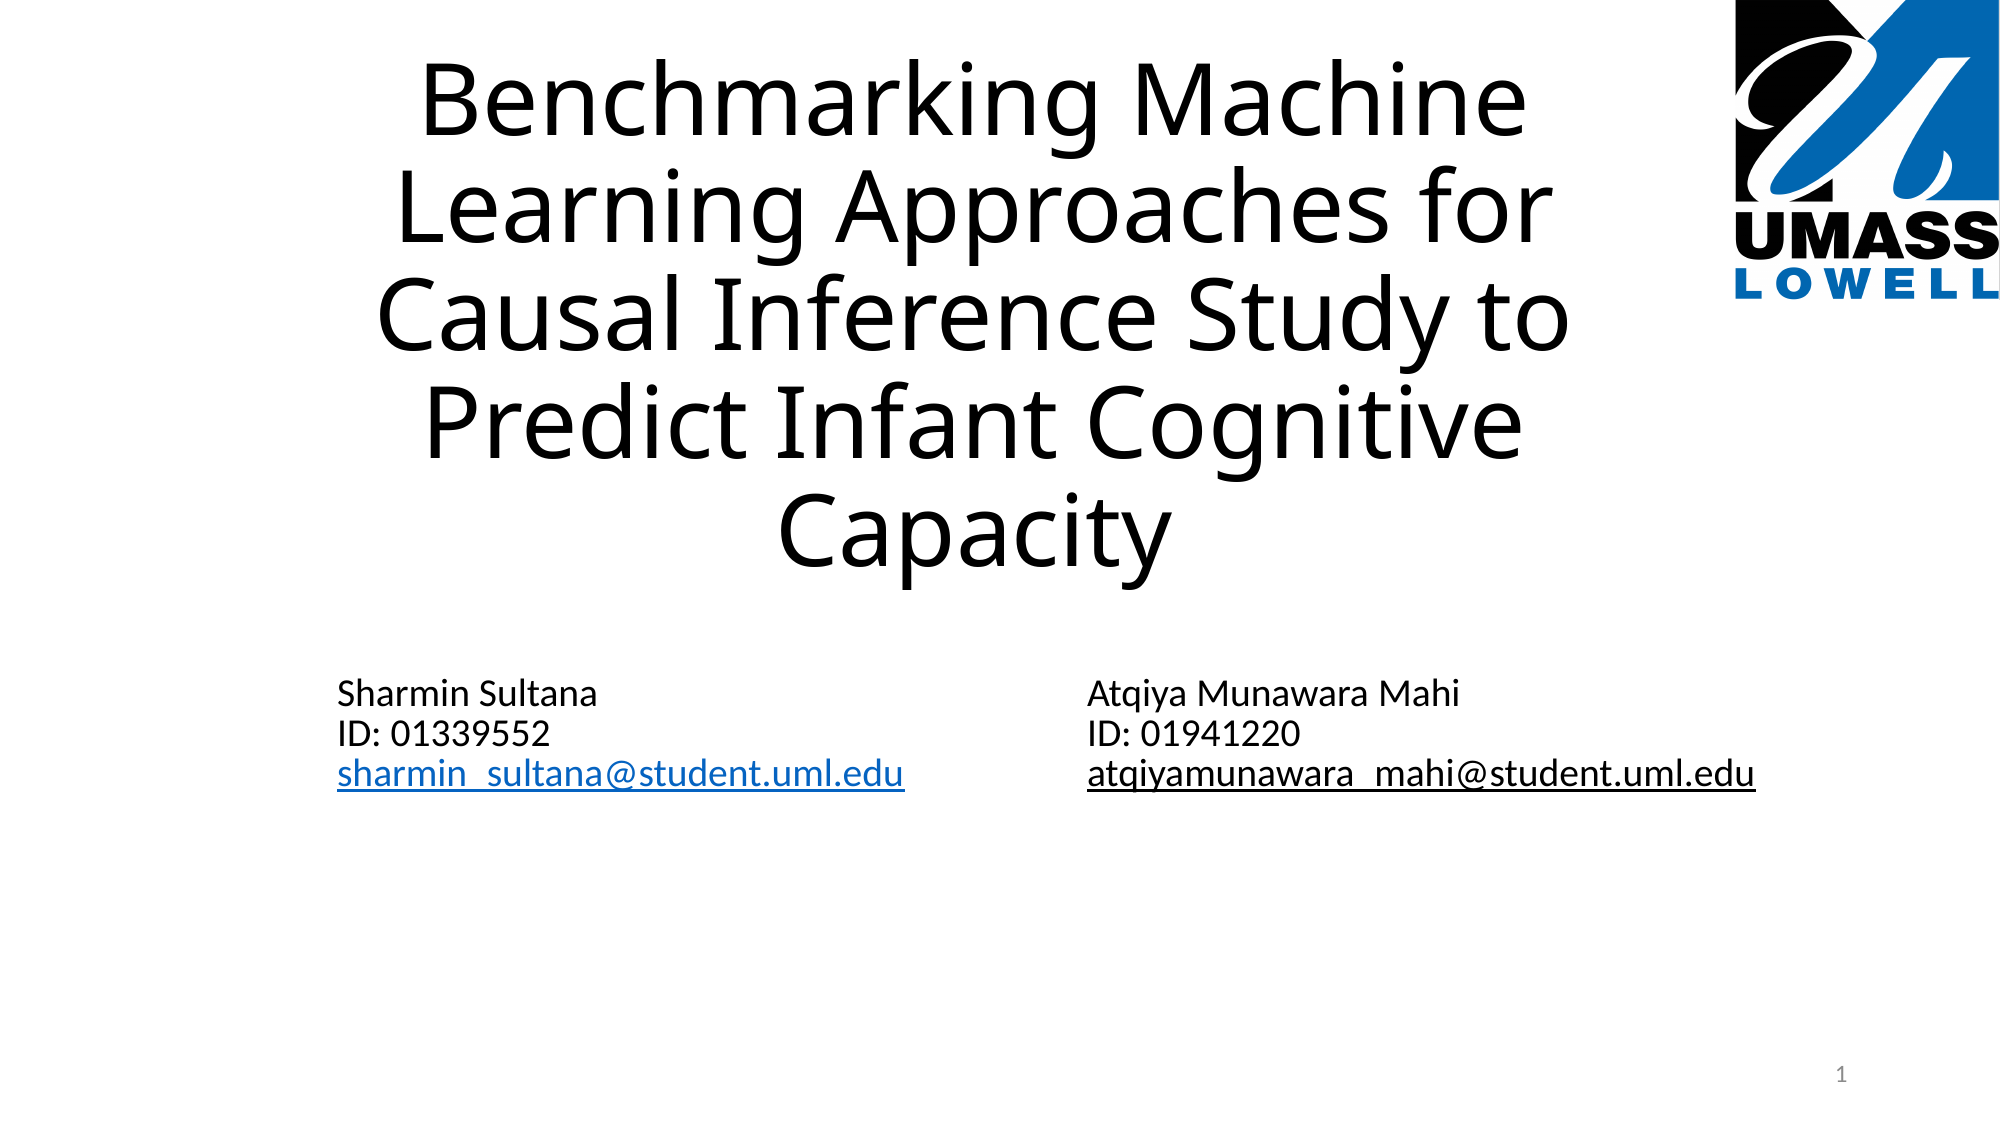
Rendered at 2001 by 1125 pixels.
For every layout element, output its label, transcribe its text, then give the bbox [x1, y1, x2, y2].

picture [1735, 0, 2000, 300]
slide_number 1 [1412, 1042, 1863, 1103]
table_header Sharmin Sultana ID: 01339552 sharmin_sultana@student.uml.edu [322, 670, 1070, 893]
title Benchmarking Machine Learning Approaches for Causal Inference Study to Predict Infant Cognitive Capacity [224, 152, 1725, 596]
table_header Atqiya Munawara Mahi ID: 01941220 atqiyamunawara_mahi@student.uml.edu [1072, 670, 1820, 893]
